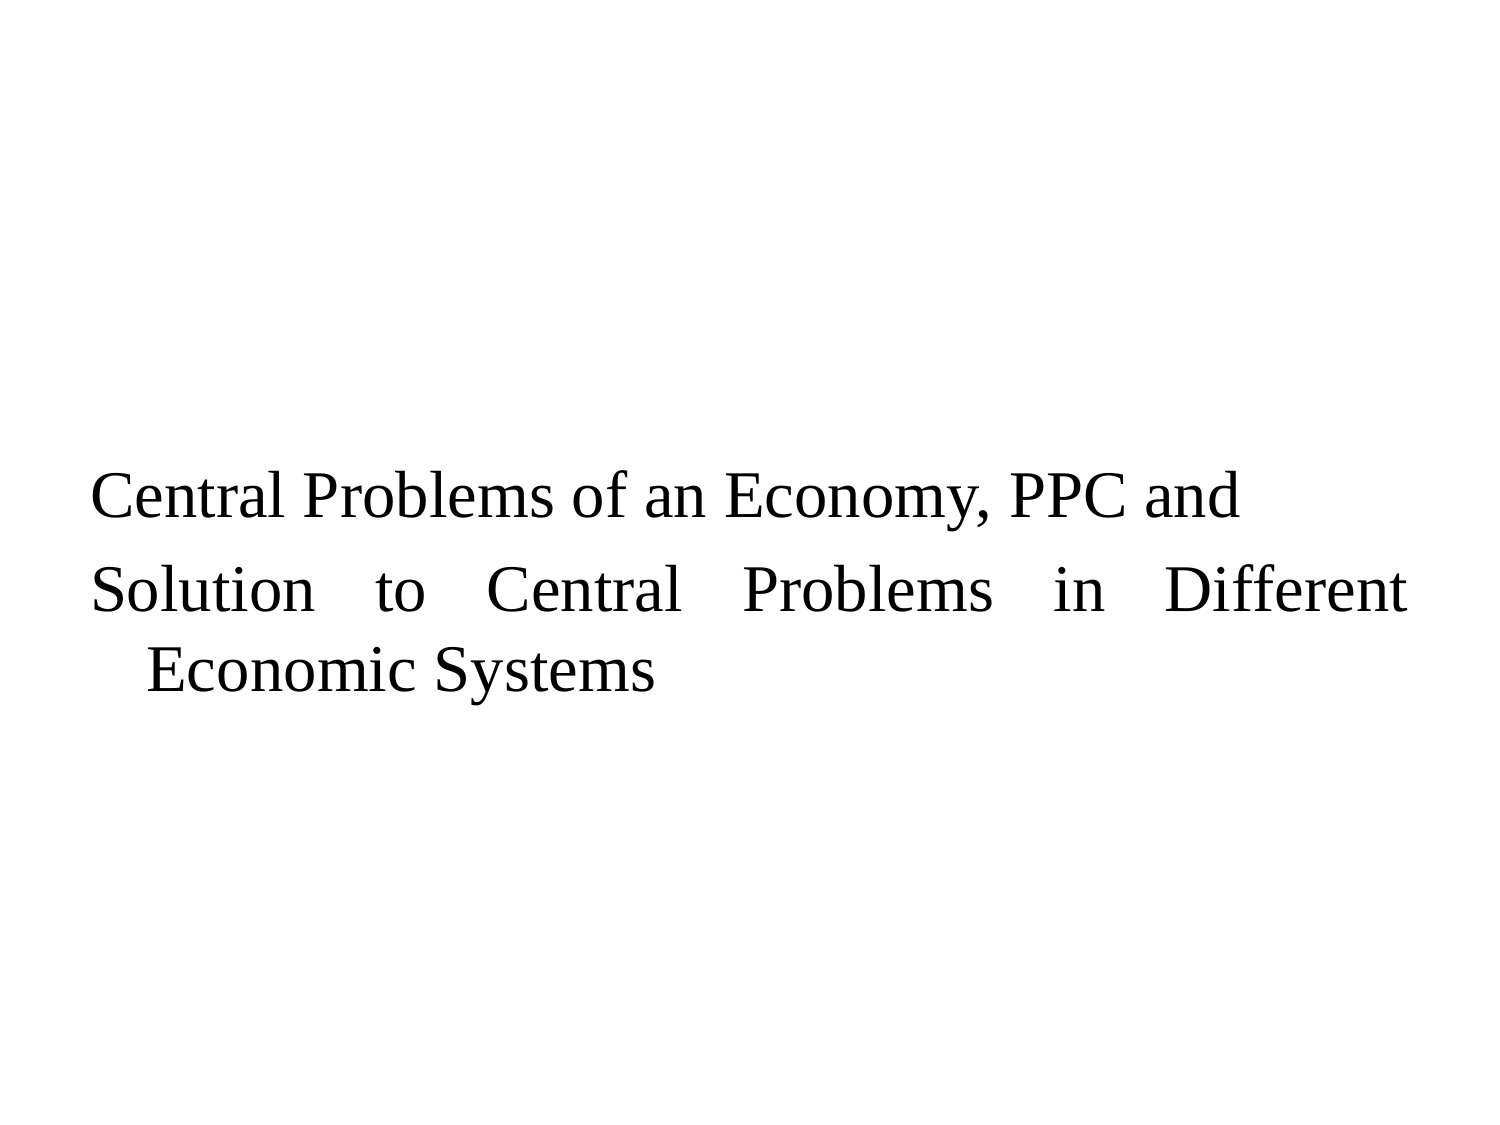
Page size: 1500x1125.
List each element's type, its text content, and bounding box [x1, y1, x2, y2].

list Central Problems of an Economy, PPC and Solution to Central Problems in Different Economic Systems [75, 350, 1425, 1005]
